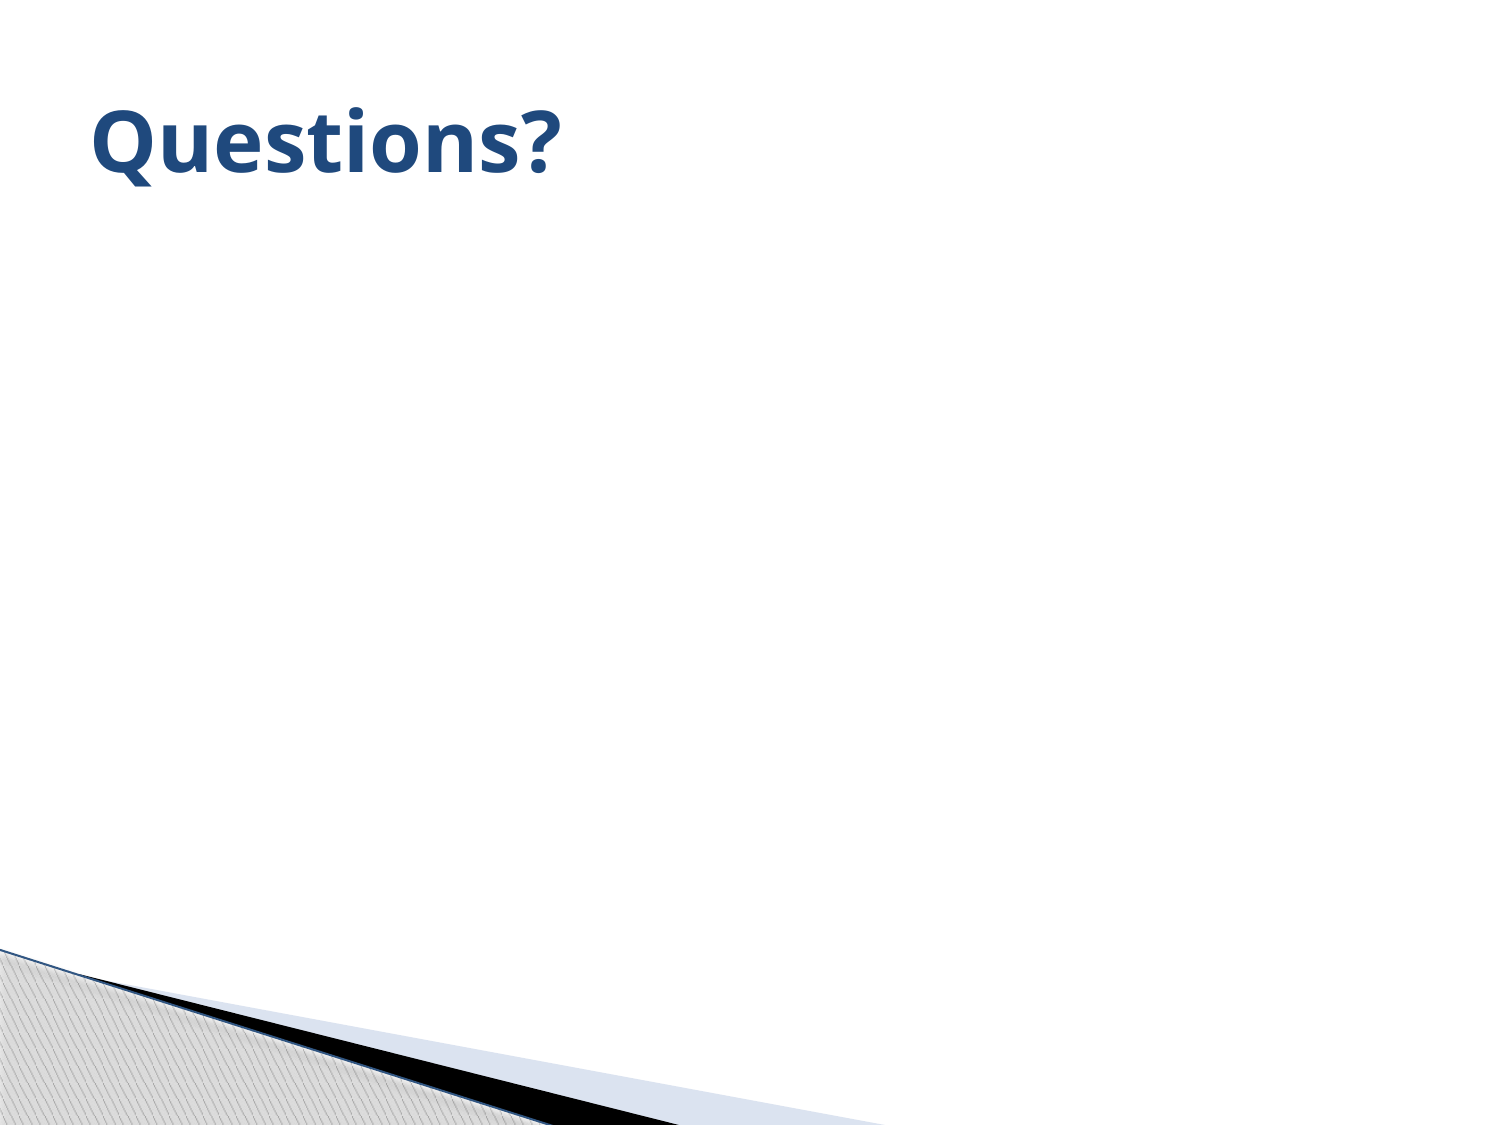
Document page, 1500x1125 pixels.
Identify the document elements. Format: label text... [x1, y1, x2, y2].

title Questions? [75, 45, 1425, 233]
